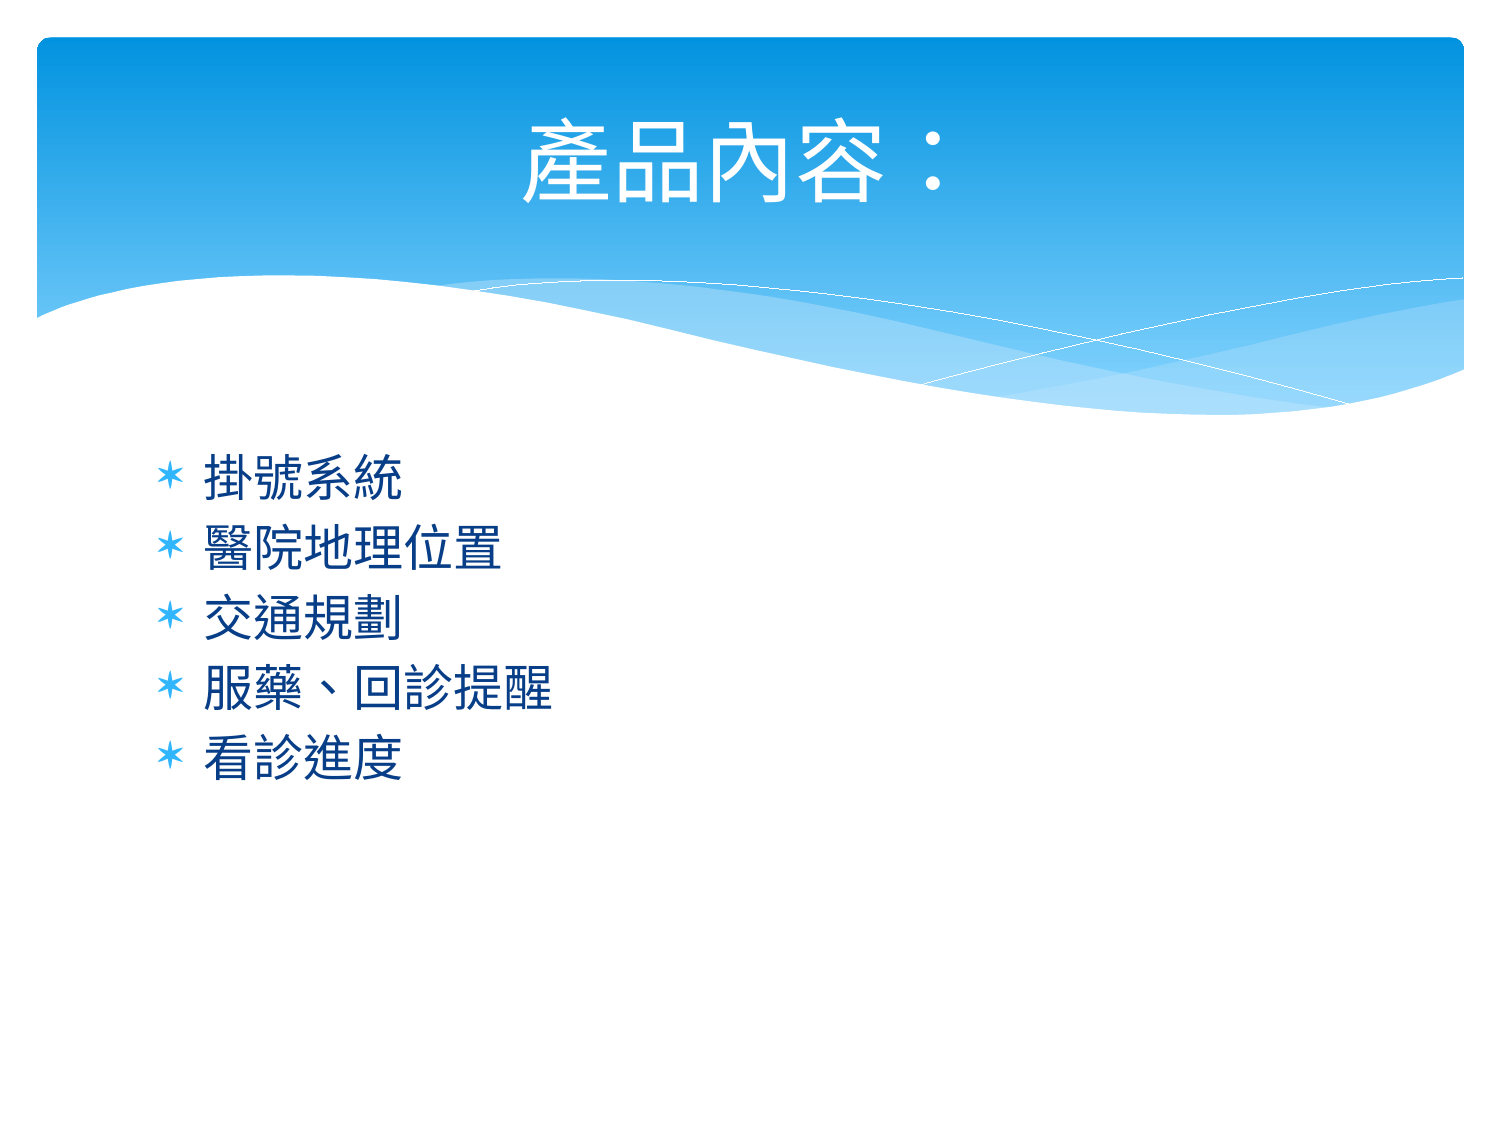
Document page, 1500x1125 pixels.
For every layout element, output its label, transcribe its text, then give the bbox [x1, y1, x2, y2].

title 產品內容： [75, 55, 1425, 261]
list 掛號系統 醫院地理位置 交通規劃 服藥、回診提醒 看診進度 [143, 438, 1359, 1005]
